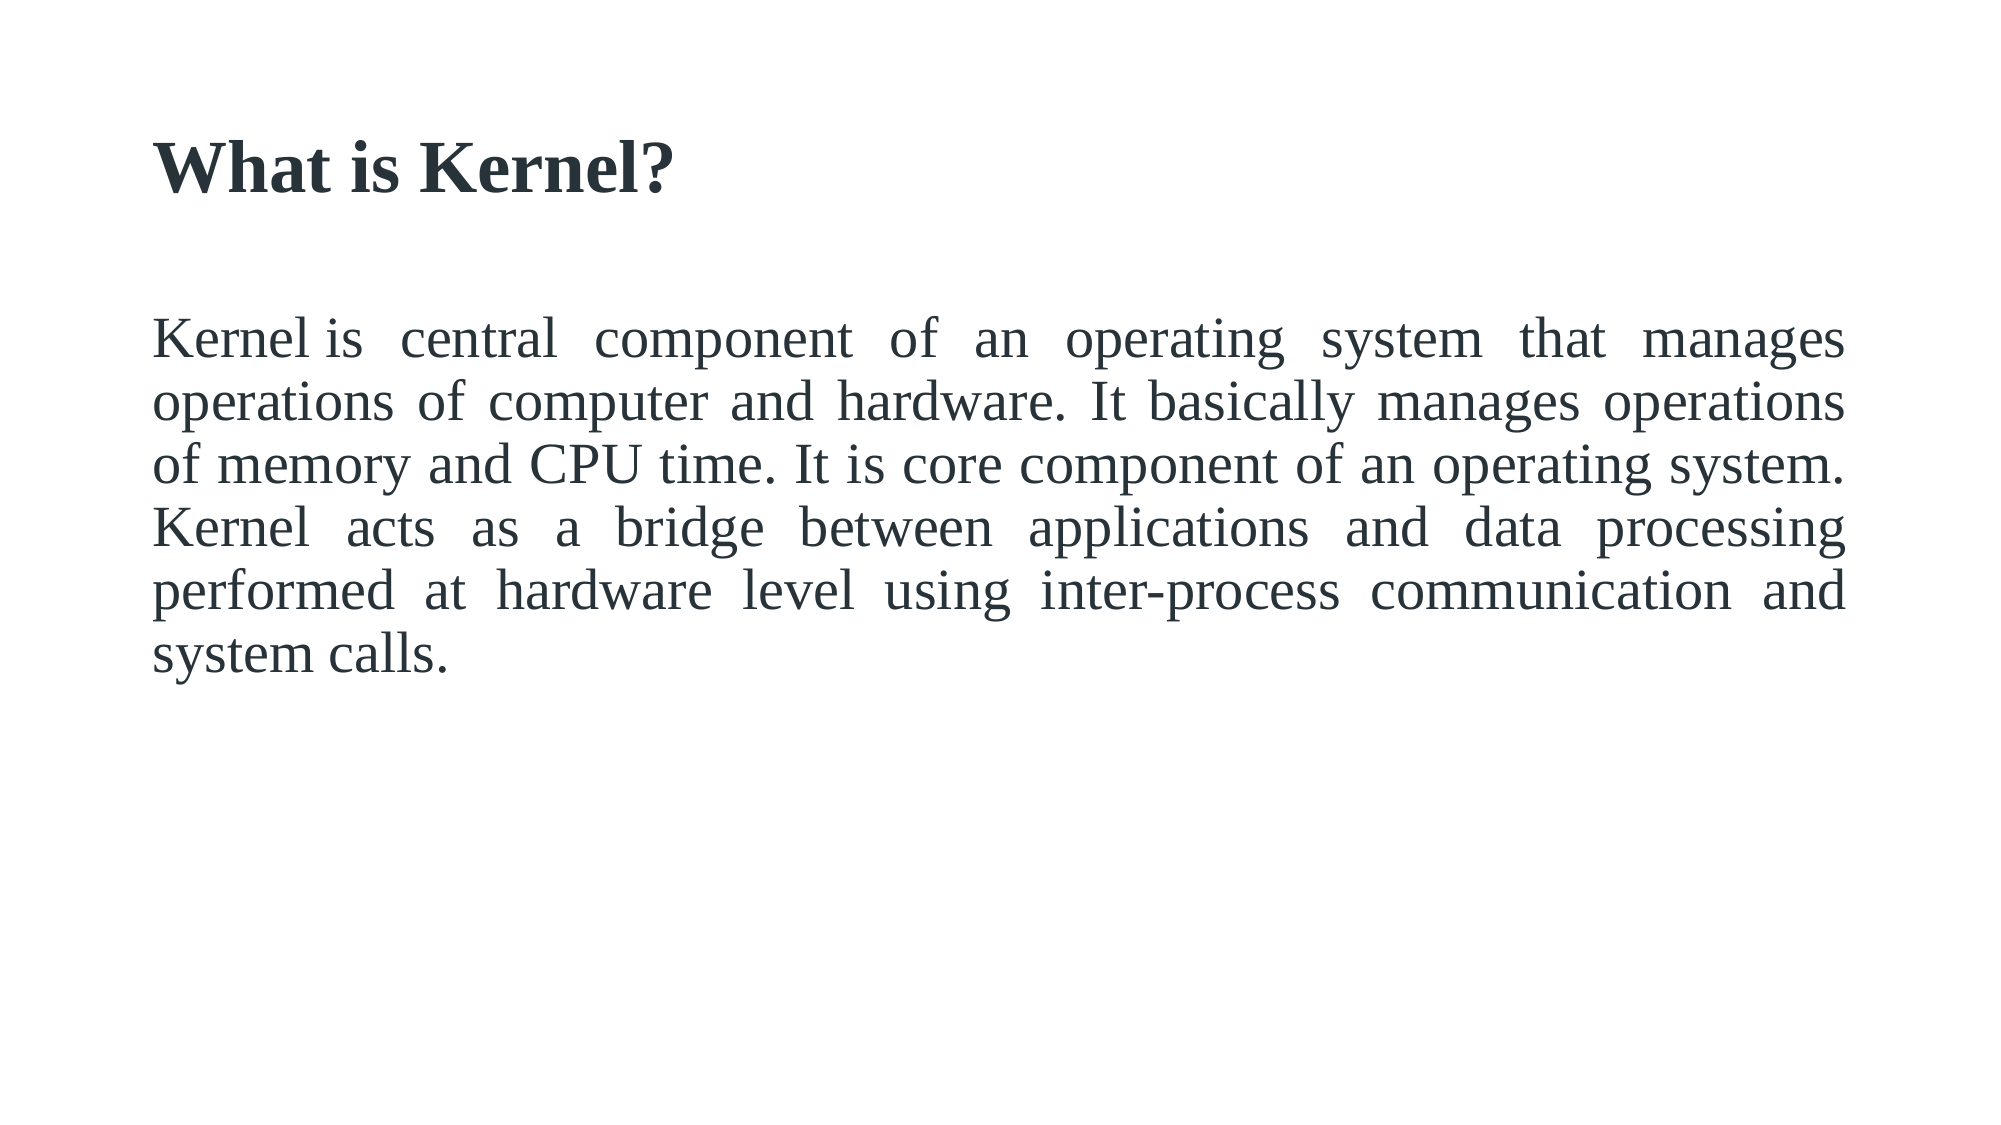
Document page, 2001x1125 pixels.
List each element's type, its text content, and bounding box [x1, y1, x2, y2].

list Kernel is central component of an operating system that manages operations of computer and hardware. It basically manages operations of memory and CPU time. It is core component of an operating system. Kernel acts as a bridge between applications and data processing performed at hardware level using inter-process communication and system calls. [137, 299, 1863, 1014]
title What is Kernel? [137, 59, 1863, 278]
